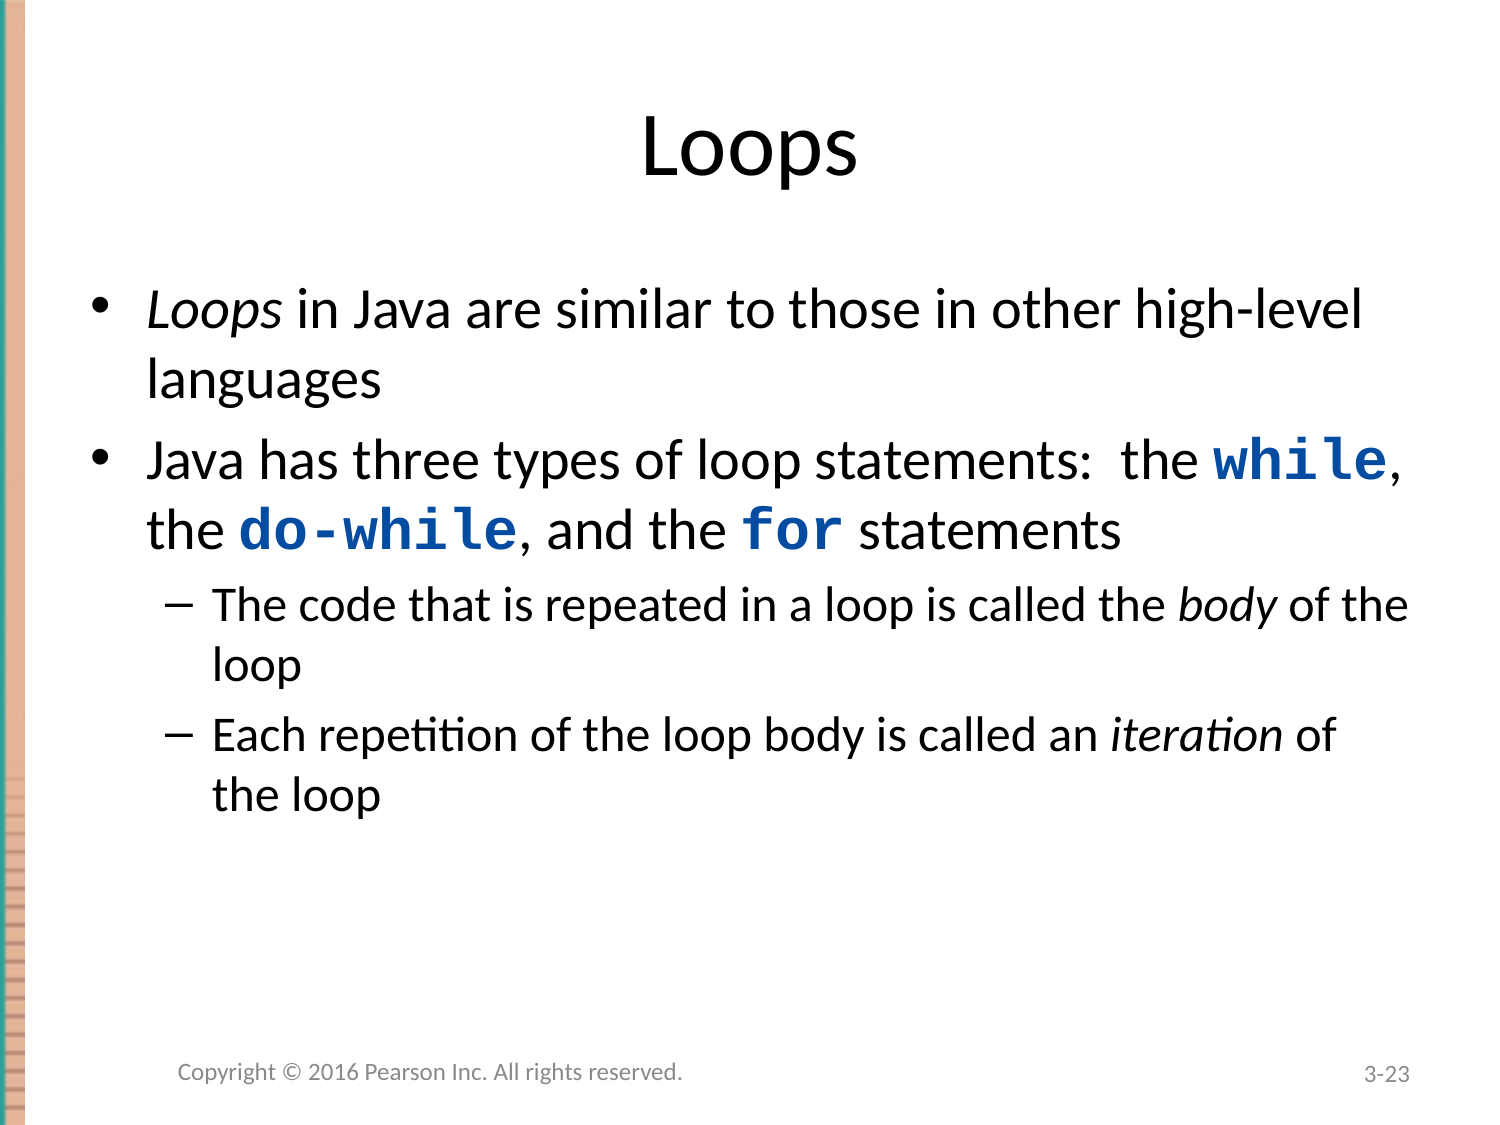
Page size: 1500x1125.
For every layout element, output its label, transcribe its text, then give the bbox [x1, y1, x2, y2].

list Loops in Java are similar to those in other high-level languages Java has three types of loop statements: the while, the do-while, and the for statements The code that is repeated in a loop is called the body of the loop Each repetition of the loop body is called an iteration of the loop [75, 262, 1425, 1005]
slide_number 3-23 [1074, 1042, 1425, 1103]
picture [0, 0, 25, 1125]
footer Copyright © 2016 Pearson Inc. All rights reserved. [75, 1040, 788, 1100]
title Loops [75, 45, 1425, 233]
